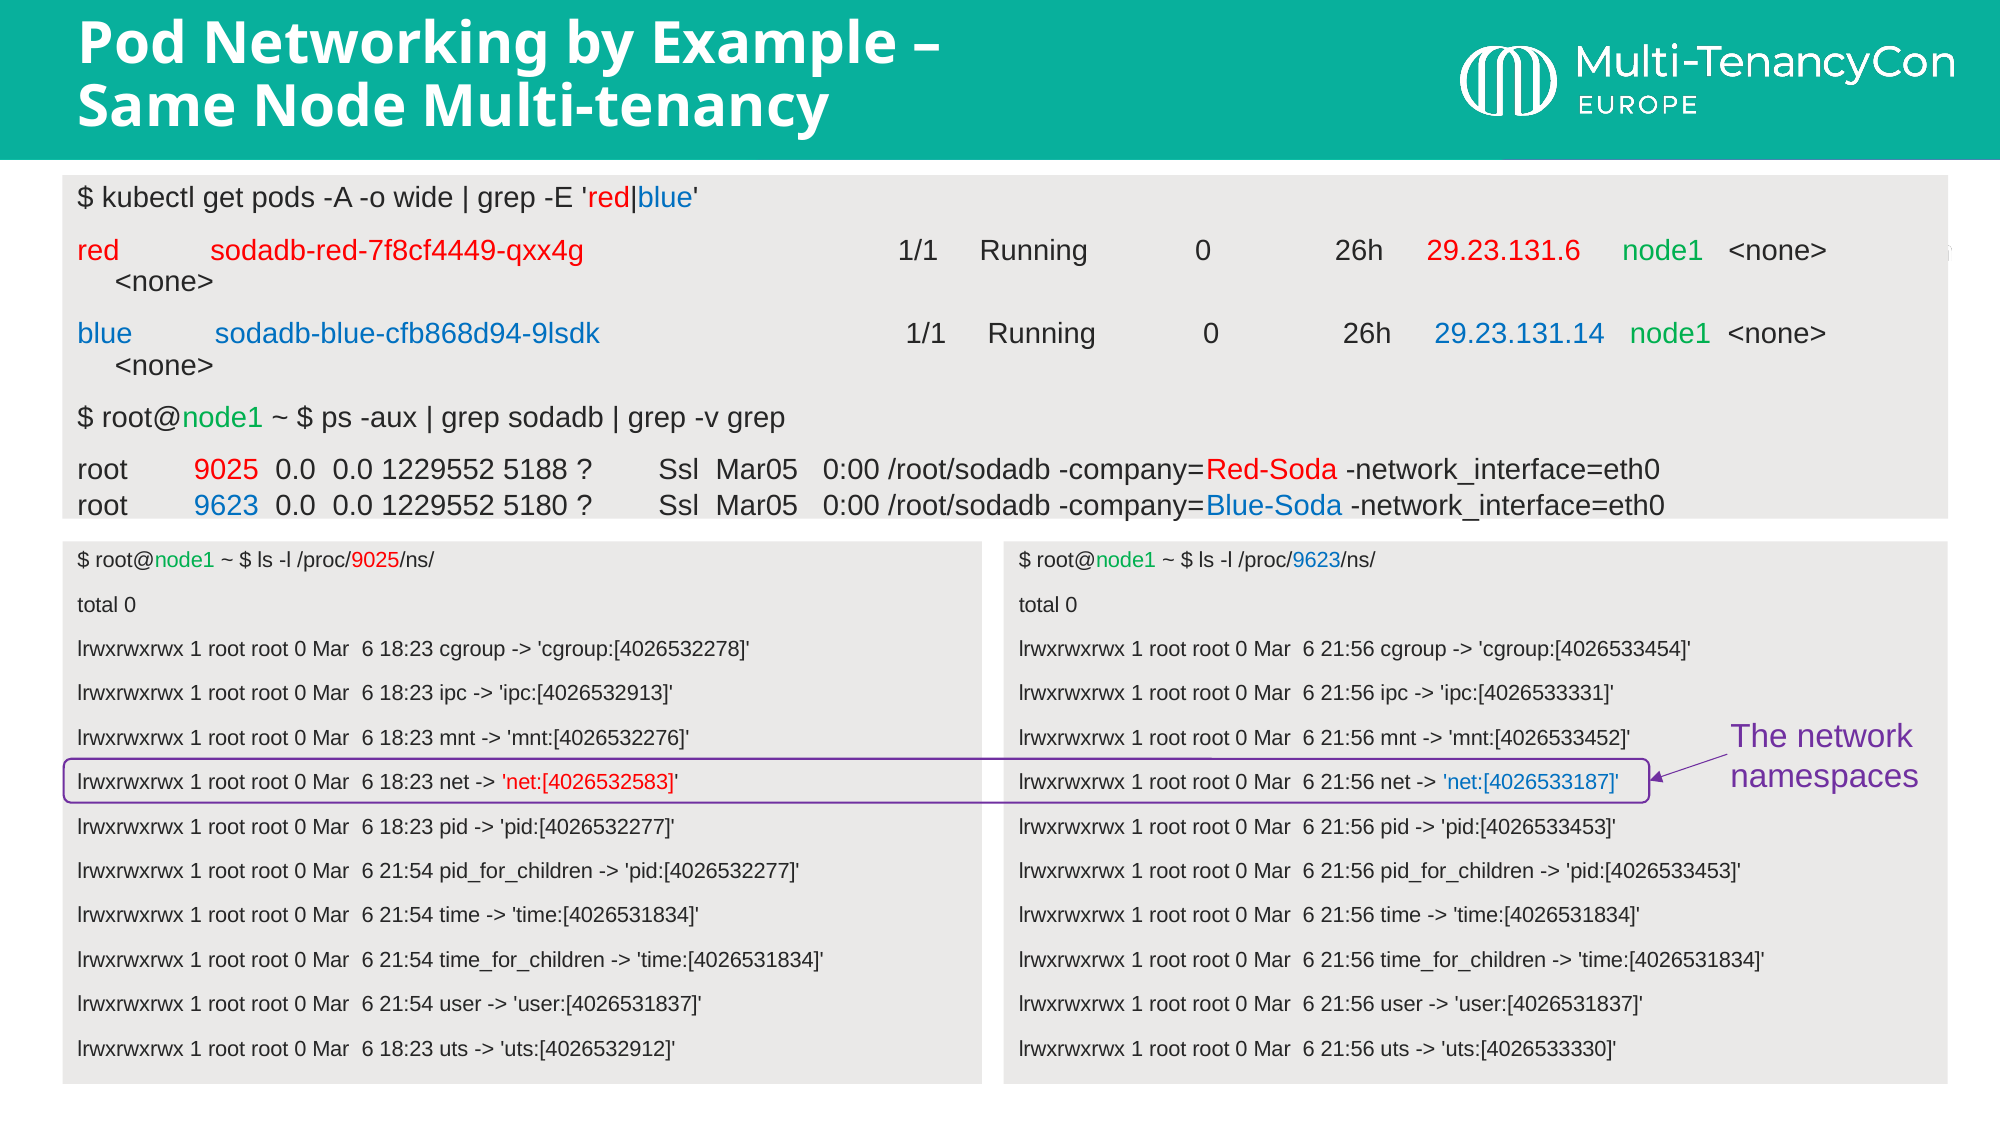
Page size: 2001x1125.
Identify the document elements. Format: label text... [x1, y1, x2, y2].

text_box [62, 757, 1651, 804]
text_box Pod Networking by Example – Same Node Multi-tenancy [62, 0, 1396, 153]
text_box $ root@node1 ~ $ ls -l /proc/9623/ns/ total 0 lrwxrwxrwx 1 root root 0 Mar 6 21:56 cgroup -> 'cgroup:[4026533454]' lrwxrwxrwx 1 root root 0 Mar 6 21:56 ipc -> 'ipc:[4026533331]' lrwxrwxrwx 1 root root 0 Mar 6 21:56 mnt -> 'mnt:[4026533452]' lrwxrwxrwx 1 root root 0 Mar 6 21:56 net -> 'net:[4026533187]' lrwxrwxrwx 1 root root 0 Mar 6 21:56 pid -> 'pid:[4026533453]' lrwxrwxrwx 1 root root 0 Mar 6 21:56 pid_for_children -> 'pid:[4026533453]' lrwxrwxrwx 1 root root 0 Mar 6 21:56 time -> 'time:[4026531834]' lrwxrwxrwx 1 root root 0 Mar 6 21:56 time_for_children -> 'time:[4026531834]' lrwxrwxrwx 1 root root 0 Mar 6 21:56 user -> 'user:[4026531837]' lrwxrwxrwx 1 root root 0 Mar 6 21:56 uts -> 'uts:[4026533330]' [1003, 541, 1948, 760]
text_box $ root@node1 ~ $ ls -l /proc/9025/ns/ total 0 lrwxrwxrwx 1 root root 0 Mar 6 18:23 cgroup -> 'cgroup:[4026532278]' lrwxrwxrwx 1 root root 0 Mar 6 18:23 ipc -> 'ipc:[4026532913]' lrwxrwxrwx 1 root root 0 Mar 6 18:23 mnt -> 'mnt:[4026532276]' lrwxrwxrwx 1 root root 0 Mar 6 18:23 net -> 'net:[4026532583]' lrwxrwxrwx 1 root root 0 Mar 6 18:23 pid -> 'pid:[4026532277]' lrwxrwxrwx 1 root root 0 Mar 6 21:54 pid_for_children -> 'pid:[4026532277]' lrwxrwxrwx 1 root root 0 Mar 6 21:54 time -> 'time:[4026531834]' lrwxrwxrwx 1 root root 0 Mar 6 21:54 time_for_children -> 'time:[4026531834]' lrwxrwxrwx 1 root root 0 Mar 6 21:54 user -> 'user:[4026531837]' lrwxrwxrwx 1 root root 0 Mar 6 18:23 uts -> 'uts:[4026532912]' [62, 541, 982, 764]
text_box The network namespaces [1715, 706, 1985, 802]
picture [1460, 43, 1954, 116]
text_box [1649, 754, 1728, 781]
picture [1949, 196, 1954, 312]
text_box $ root@node1 ~ $ ls -l /proc/9623/ns/ total 0 lrwxrwxrwx 1 root root 0 Mar 6 21:56 cgroup -> 'cgroup:[4026533454]' lrwxrwxrwx 1 root root 0 Mar 6 21:56 ipc -> 'ipc:[4026533331]' lrwxrwxrwx 1 root root 0 Mar 6 21:56 mnt -> 'mnt:[4026533452]' lrwxrwxrwx 1 root root 0 Mar 6 21:56 net -> 'net:[4026533187]' lrwxrwxrwx 1 root root 0 Mar 6 21:56 pid -> 'pid:[4026533453]' lrwxrwxrwx 1 root root 0 Mar 6 21:56 pid_for_children -> 'pid:[4026533453]' lrwxrwxrwx 1 root root 0 Mar 6 21:56 time -> 'time:[4026531834]' lrwxrwxrwx 1 root root 0 Mar 6 21:56 time_for_children -> 'time:[4026531834]' lrwxrwxrwx 1 root root 0 Mar 6 21:56 user -> 'user:[4026531837]' lrwxrwxrwx 1 root root 0 Mar 6 21:56 uts -> 'uts:[4026533330]' [1003, 781, 1948, 1084]
text_box $ root@node1 ~ $ ls -l /proc/9025/ns/ total 0 lrwxrwxrwx 1 root root 0 Mar 6 18:23 cgroup -> 'cgroup:[4026532278]' lrwxrwxrwx 1 root root 0 Mar 6 18:23 ipc -> 'ipc:[4026532913]' lrwxrwxrwx 1 root root 0 Mar 6 18:23 mnt -> 'mnt:[4026532276]' lrwxrwxrwx 1 root root 0 Mar 6 18:23 net -> 'net:[4026532583]' lrwxrwxrwx 1 root root 0 Mar 6 18:23 pid -> 'pid:[4026532277]' lrwxrwxrwx 1 root root 0 Mar 6 21:54 pid_for_children -> 'pid:[4026532277]' lrwxrwxrwx 1 root root 0 Mar 6 21:54 time -> 'time:[4026531834]' lrwxrwxrwx 1 root root 0 Mar 6 21:54 time_for_children -> 'time:[4026531834]' lrwxrwxrwx 1 root root 0 Mar 6 21:54 user -> 'user:[4026531837]' lrwxrwxrwx 1 root root 0 Mar 6 18:23 uts -> 'uts:[4026532912]' [62, 797, 982, 1084]
text_box $ kubectl get pods -A -o wide | grep -E 'red|blue' red sodadb-red-7f8cf4449-qxx4g 1/1 Running 0 26h 29.23.131.6 node1 <none> <none> blue sodadb-blue-cfb868d94-9lsdk 1/1 Running 0 26h 29.23.131.14 node1 <none> <none> $ root@node1 ~ $ ps -aux | grep sodadb | grep -v grep root 9025 0.0 0.0 1229552 5188 ? Ssl Mar05 0:00 /root/sodadb -company=Red-Soda -network_interface=eth0 root 9623 0.0 0.0 1229552 5180 ? Ssl Mar05 0:00 /root/sodadb -company=Blue-Soda -network_interface=eth0 [62, 175, 1949, 519]
